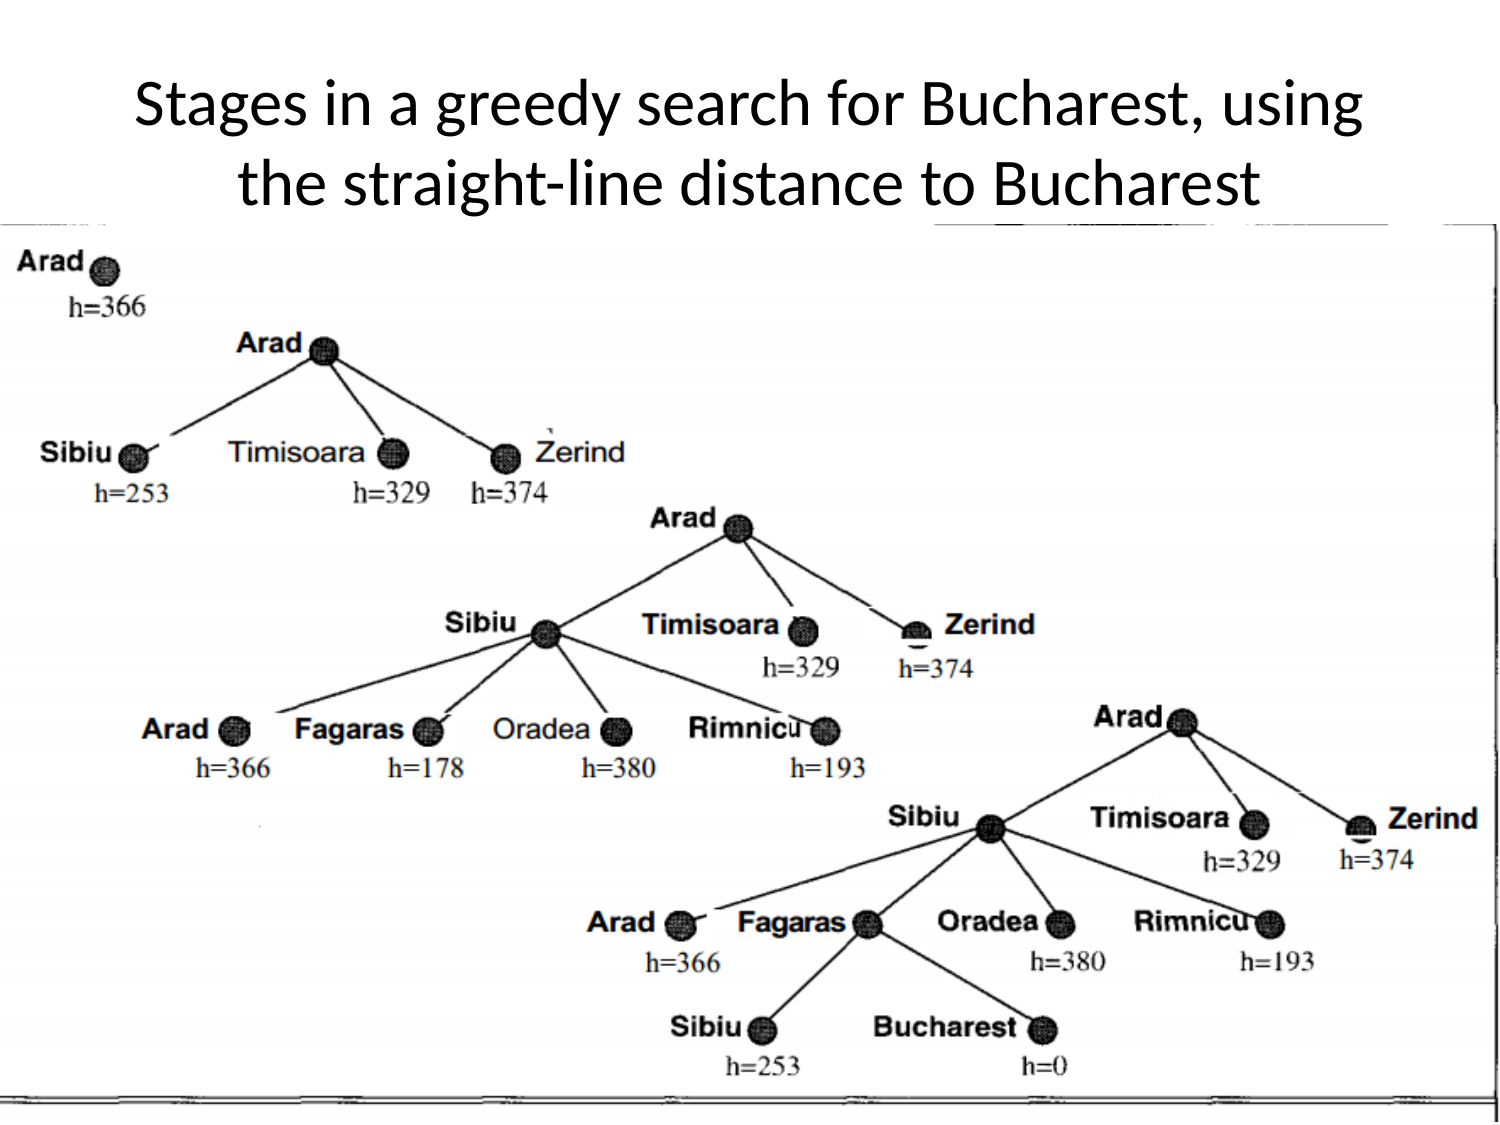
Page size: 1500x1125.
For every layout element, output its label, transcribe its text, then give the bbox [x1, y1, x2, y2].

title Stages in a greedy search for Bucharest, using the straight-line distance to Bucharest [75, 45, 1425, 223]
picture [0, 224, 1500, 1122]
